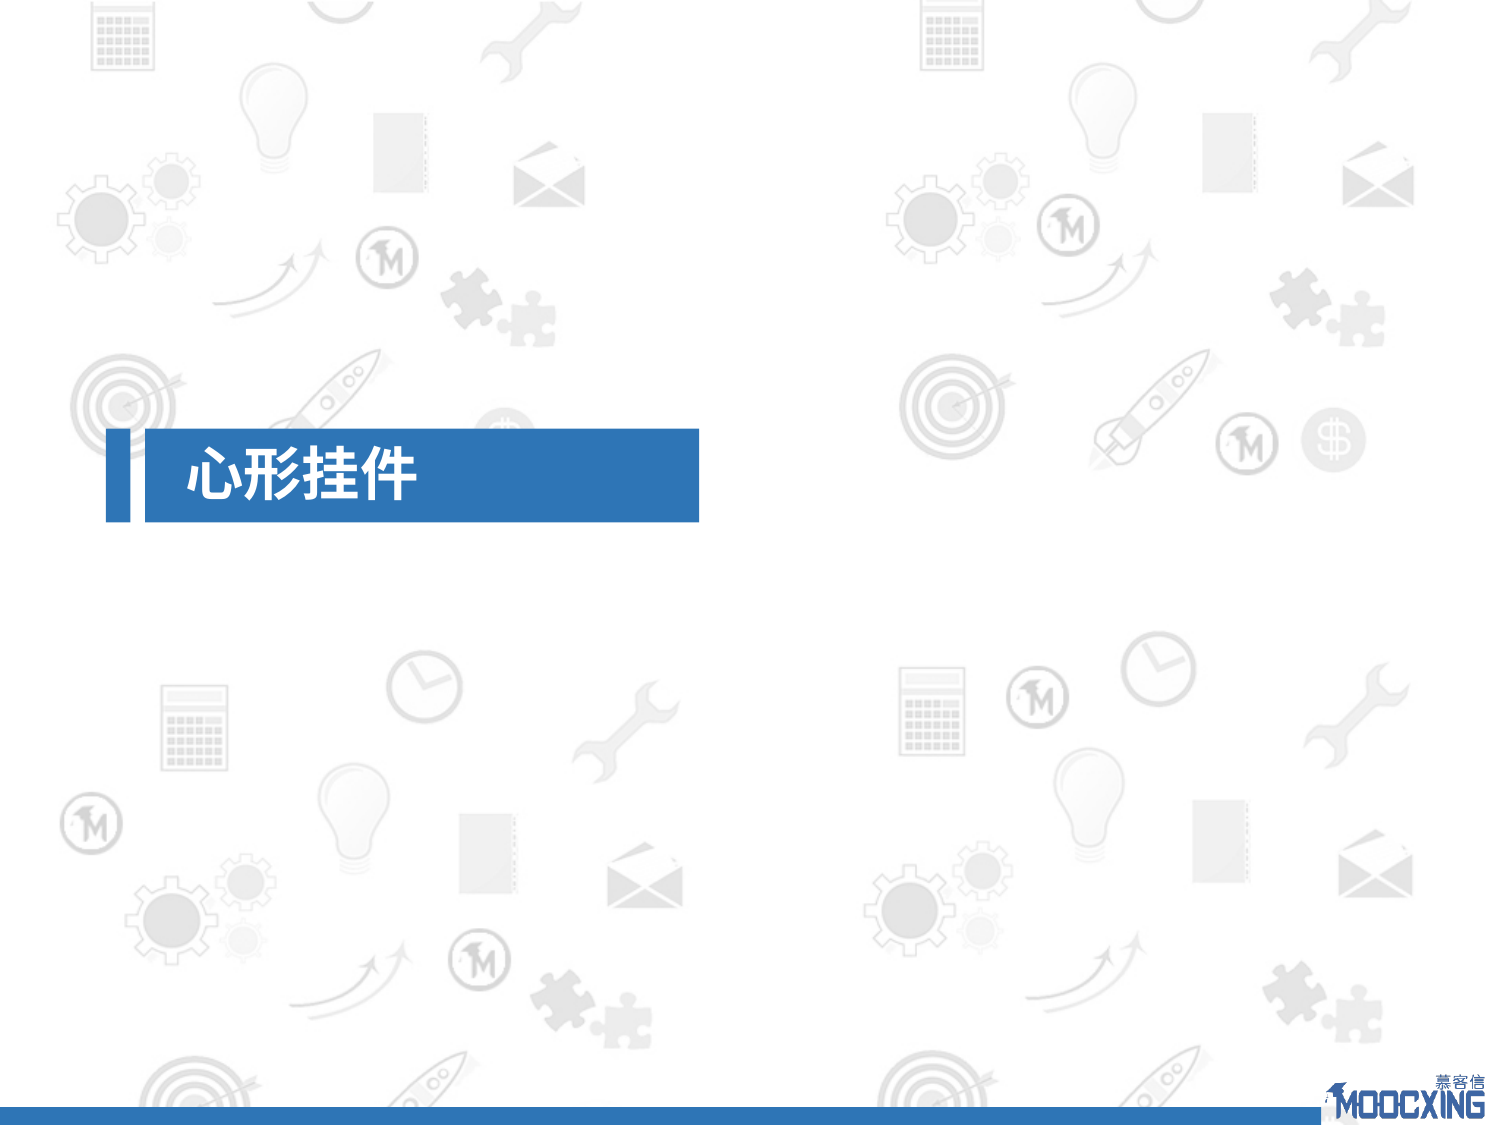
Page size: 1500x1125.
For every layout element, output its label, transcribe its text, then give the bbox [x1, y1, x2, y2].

picture [0, 0, 1500, 1125]
title 心形挂件 [170, 430, 922, 523]
